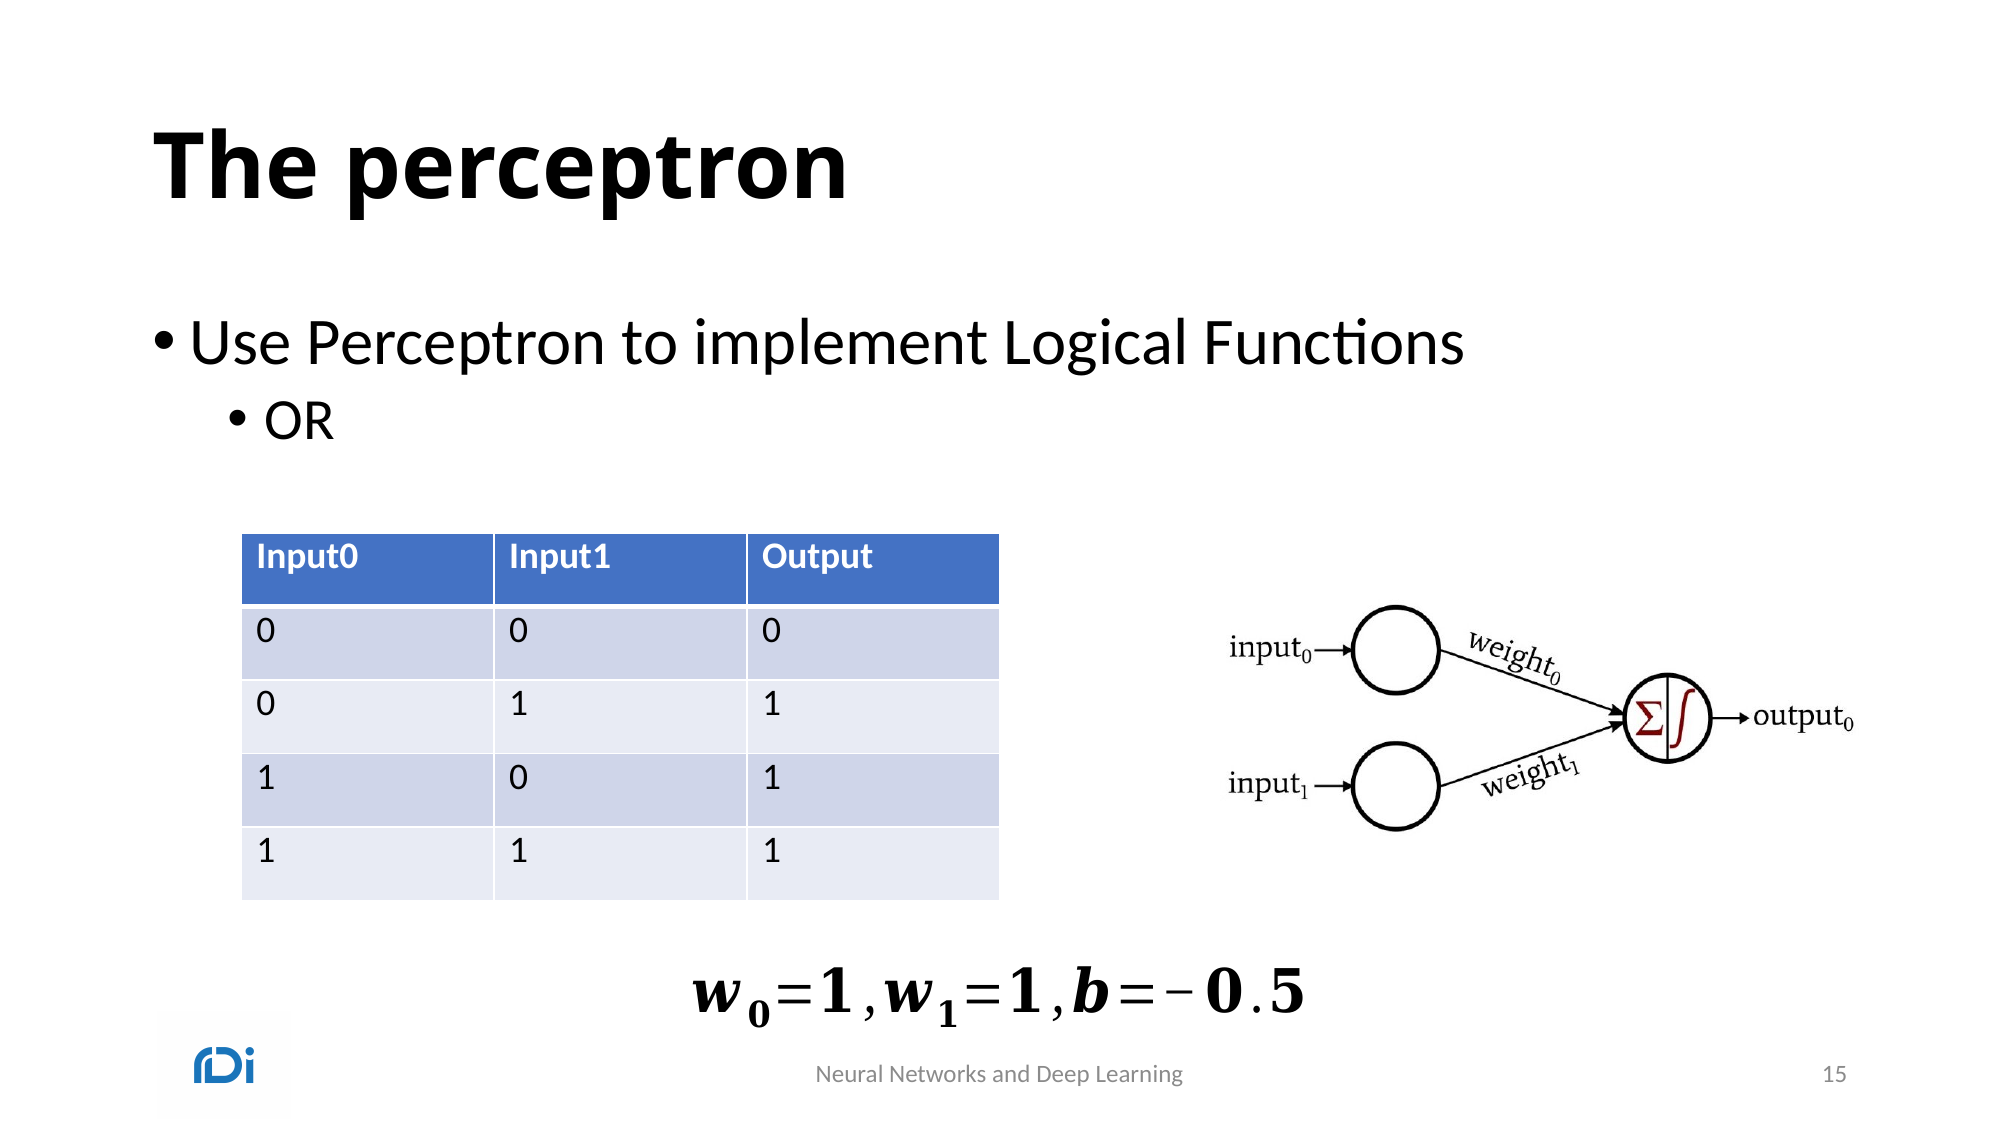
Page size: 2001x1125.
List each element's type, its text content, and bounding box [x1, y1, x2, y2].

table_header Output [748, 534, 999, 604]
table_header Input0 [242, 534, 493, 604]
table_cell 1 [748, 828, 999, 900]
table_cell 1 [242, 828, 493, 900]
list Use Perceptron to implement Logical Functions OR [137, 299, 1863, 1014]
table_header Input1 [495, 534, 746, 604]
table_cell 0 [495, 754, 746, 826]
table_cell 0 [495, 609, 746, 679]
slide_number 15 [1412, 1042, 1863, 1103]
title The perceptron [137, 59, 1863, 278]
table_cell 1 [495, 828, 746, 900]
table_cell 1 [242, 754, 493, 826]
table_cell 1 [495, 681, 746, 753]
table_cell 1 [748, 754, 999, 826]
footer Neural Networks and Deep Learning [662, 1042, 1338, 1103]
table_cell 0 [748, 609, 999, 679]
table_cell 1 [748, 681, 999, 753]
picture [1220, 593, 1863, 841]
picture [157, 1014, 291, 1119]
table_cell 0 [242, 609, 493, 679]
table_cell 0 [242, 681, 493, 753]
